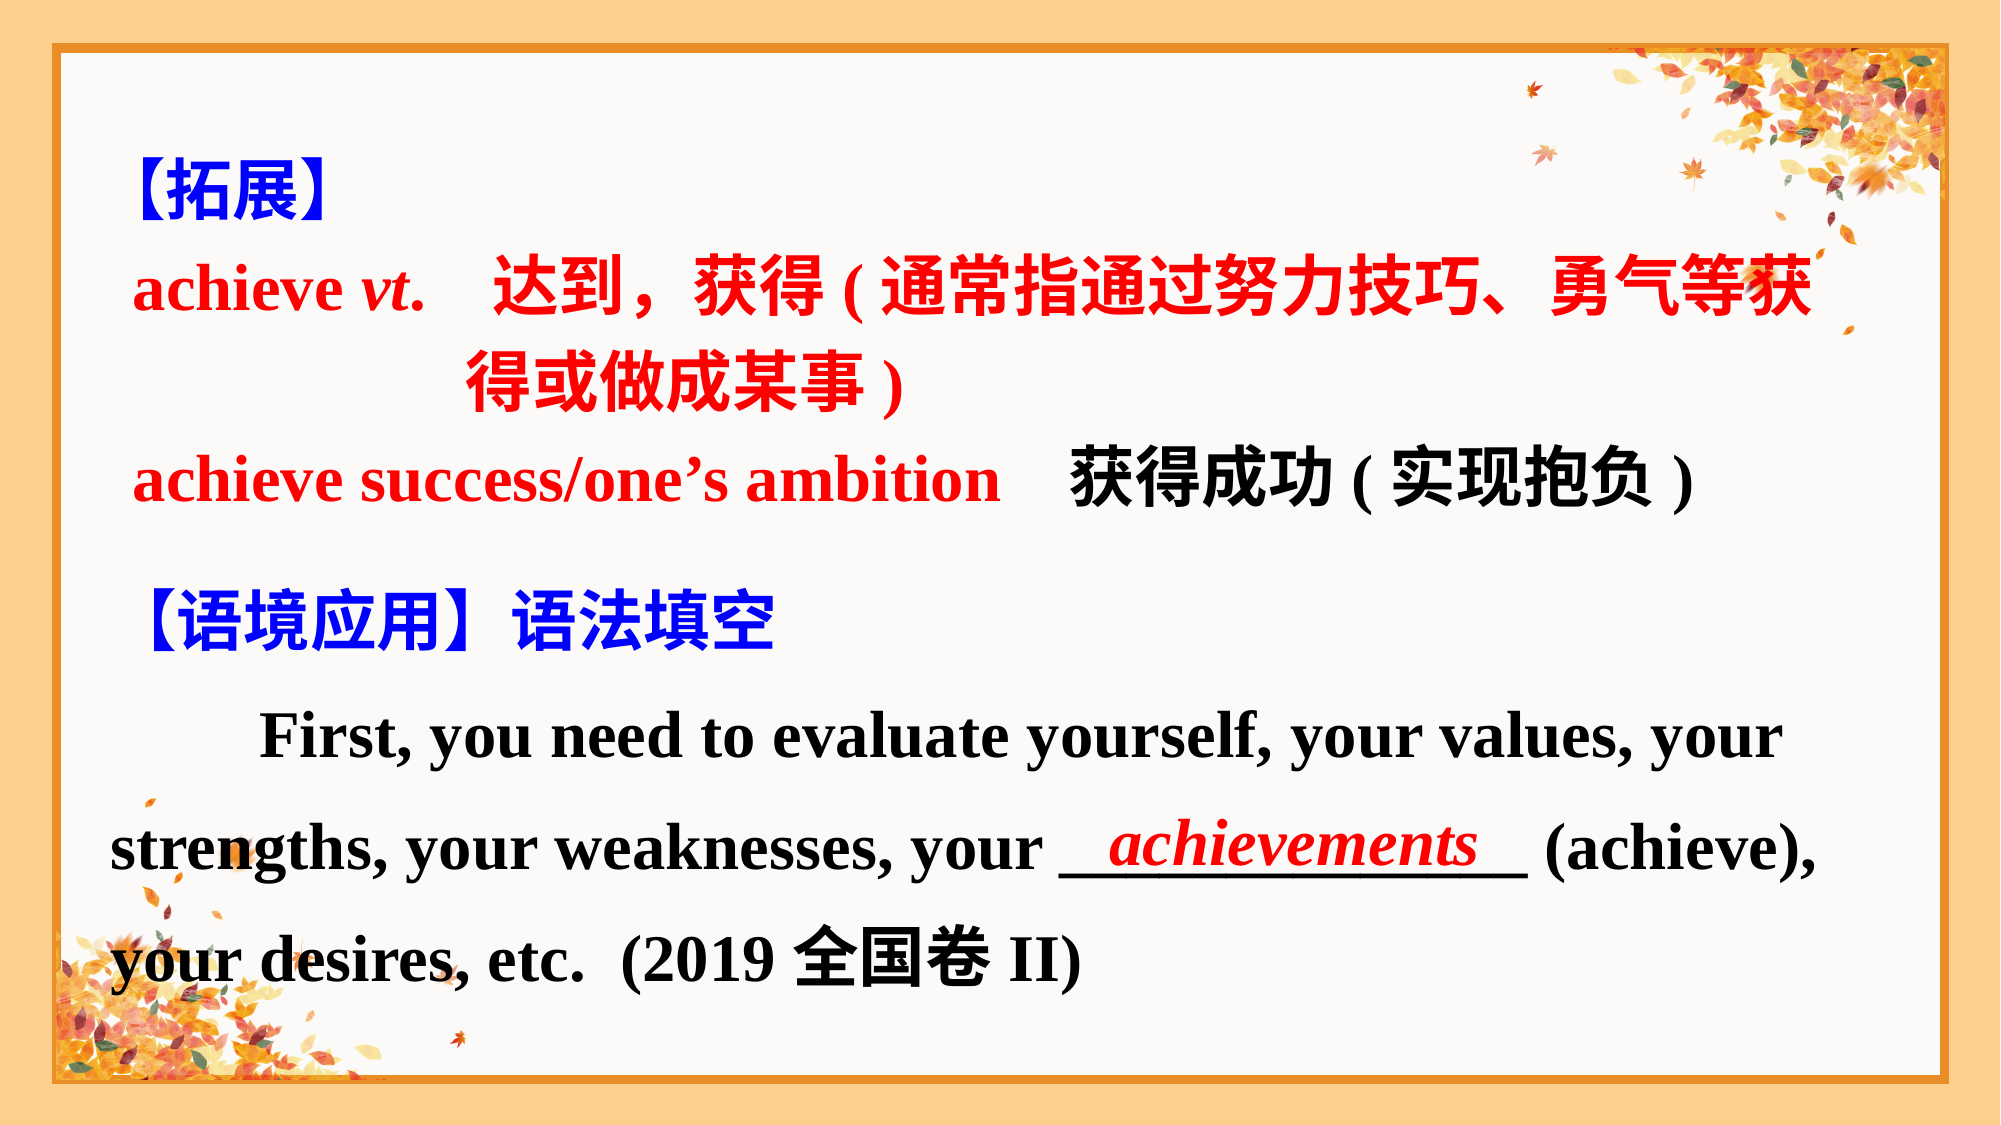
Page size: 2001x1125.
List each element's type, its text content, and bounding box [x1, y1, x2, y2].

text_box achievements [1077, 775, 1580, 886]
text_box 【语境应用】语法填空 First, you need to evaluate yourself, your values, your strengths, your weaknesses, your ______________ (achieve), your desires, etc. (2019全国卷II) [95, 539, 1872, 1002]
picture [1512, 48, 1945, 341]
picture [57, 793, 479, 1080]
text_box 【拓展】 achieve vt. 达到，获得(通常指通过努力技巧、勇气等获 得或做成某事) achieve success/one’s ambition 获得成功(实现抱负) [84, 124, 1865, 523]
